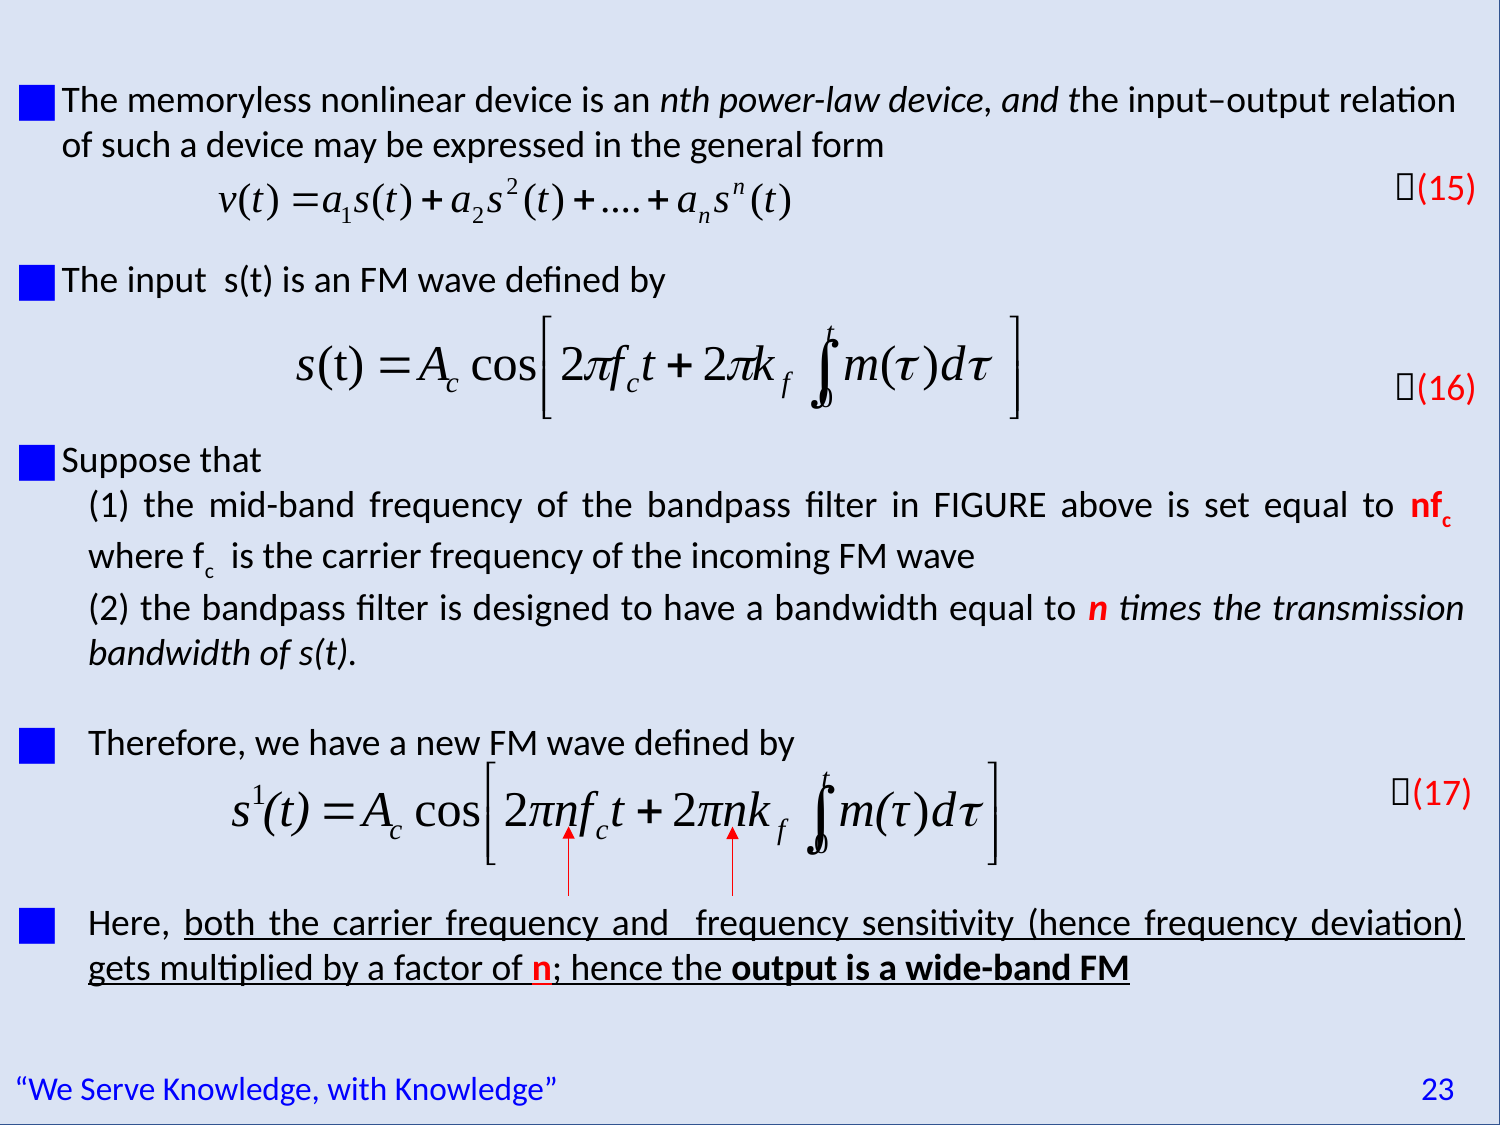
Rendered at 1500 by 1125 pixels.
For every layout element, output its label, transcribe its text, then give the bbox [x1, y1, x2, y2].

text_box (16) [1370, 355, 1492, 416]
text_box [212, 167, 801, 234]
text_box (15) [1370, 155, 1492, 216]
text_box (17) [1366, 760, 1488, 821]
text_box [222, 751, 1018, 877]
text_box The memoryless nonlinear device is an nth power-law device, and the input–output relation of such a device may be expressed in the general form The input s(t) is an FM wave defined by Suppose that (1) the mid-band frequency of the bandpass filter in FIGURE above is set equal to nfc where fc is the carrier frequency of the incoming FM wave (2) the bandpass filter is designed to have a bandwidth equal to n times the transmission bandwidth of s(t). Therefore, we have a new FM wave defined by Here, both the carrier frequency and frequency sensitivity (hence frequency deviation) gets multiplied by a factor of n; hence the output is a wide-band FM [0, 67, 1480, 995]
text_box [287, 305, 1037, 431]
